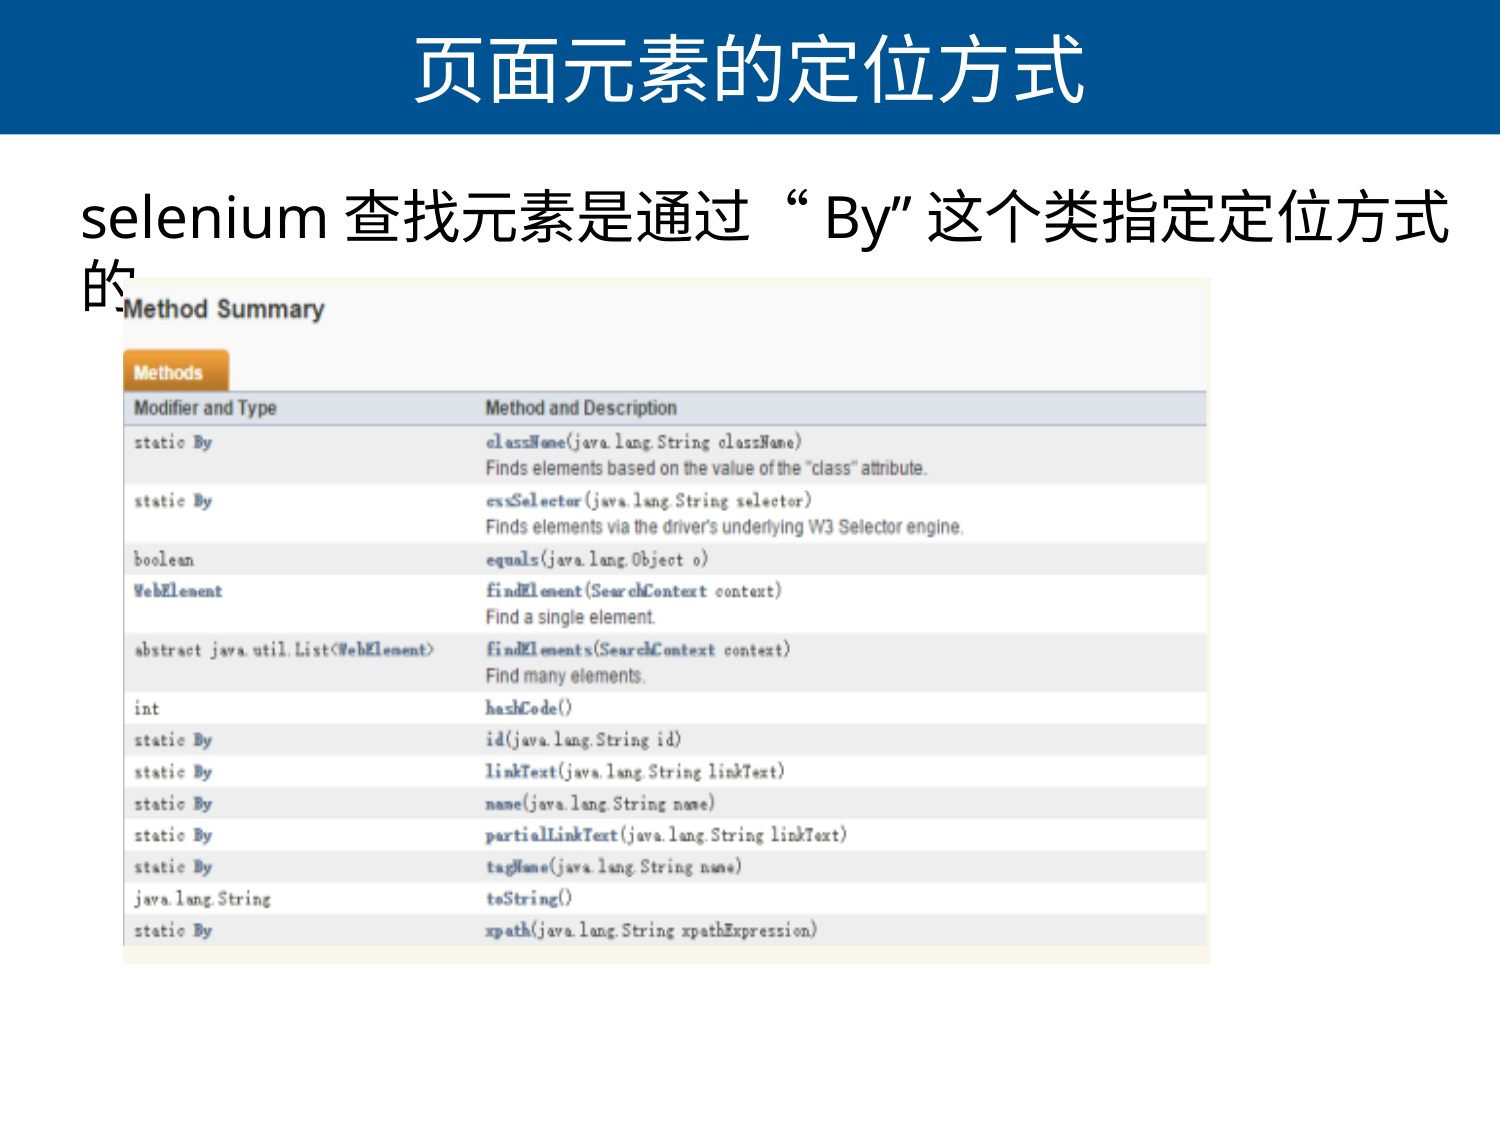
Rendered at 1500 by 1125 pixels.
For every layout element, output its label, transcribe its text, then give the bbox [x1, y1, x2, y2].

list selenium查找元素是通过“By”这个类指定定位方式的 [64, 172, 1495, 916]
picture [123, 278, 1211, 964]
title 页面元素的定位方式 [0, 0, 1500, 135]
